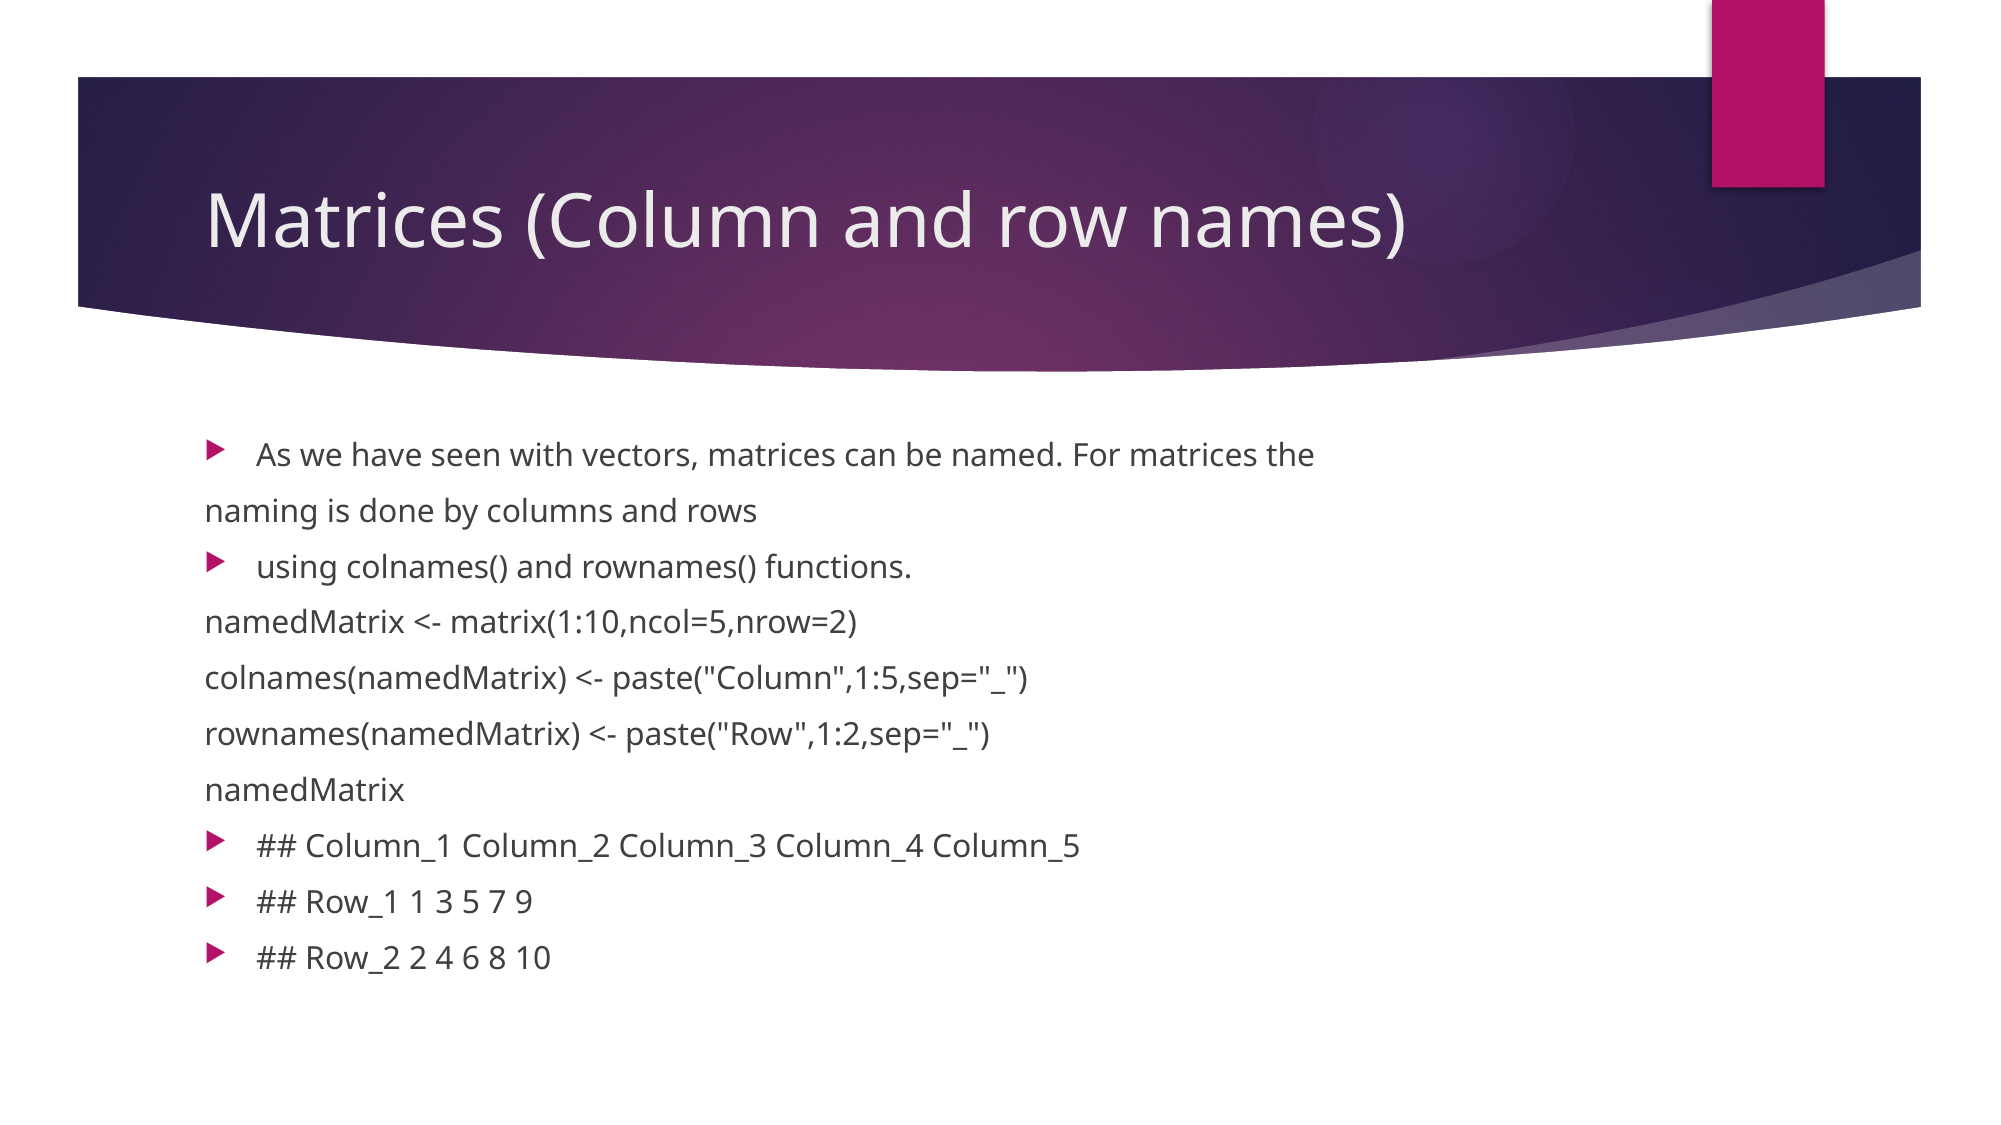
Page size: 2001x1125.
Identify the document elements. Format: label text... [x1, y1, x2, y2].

list As we have seen with vectors, matrices can be named. For matrices the naming is done by columns and rows using colnames() and rownames() functions. namedMatrix <- matrix(1:10,ncol=5,nrow=2) colnames(namedMatrix) <- paste("Column",1:5,sep="_") rownames(namedMatrix) <- paste("Row",1:2,sep="_") namedMatrix ## Column_1 Column_2 Column_3 Column_4 Column_5 ## Row_1 1 3 5 7 9 ## Row_2 2 4 6 8 10 [189, 427, 1638, 988]
title Matrices (Column and row names) [189, 159, 1627, 276]
